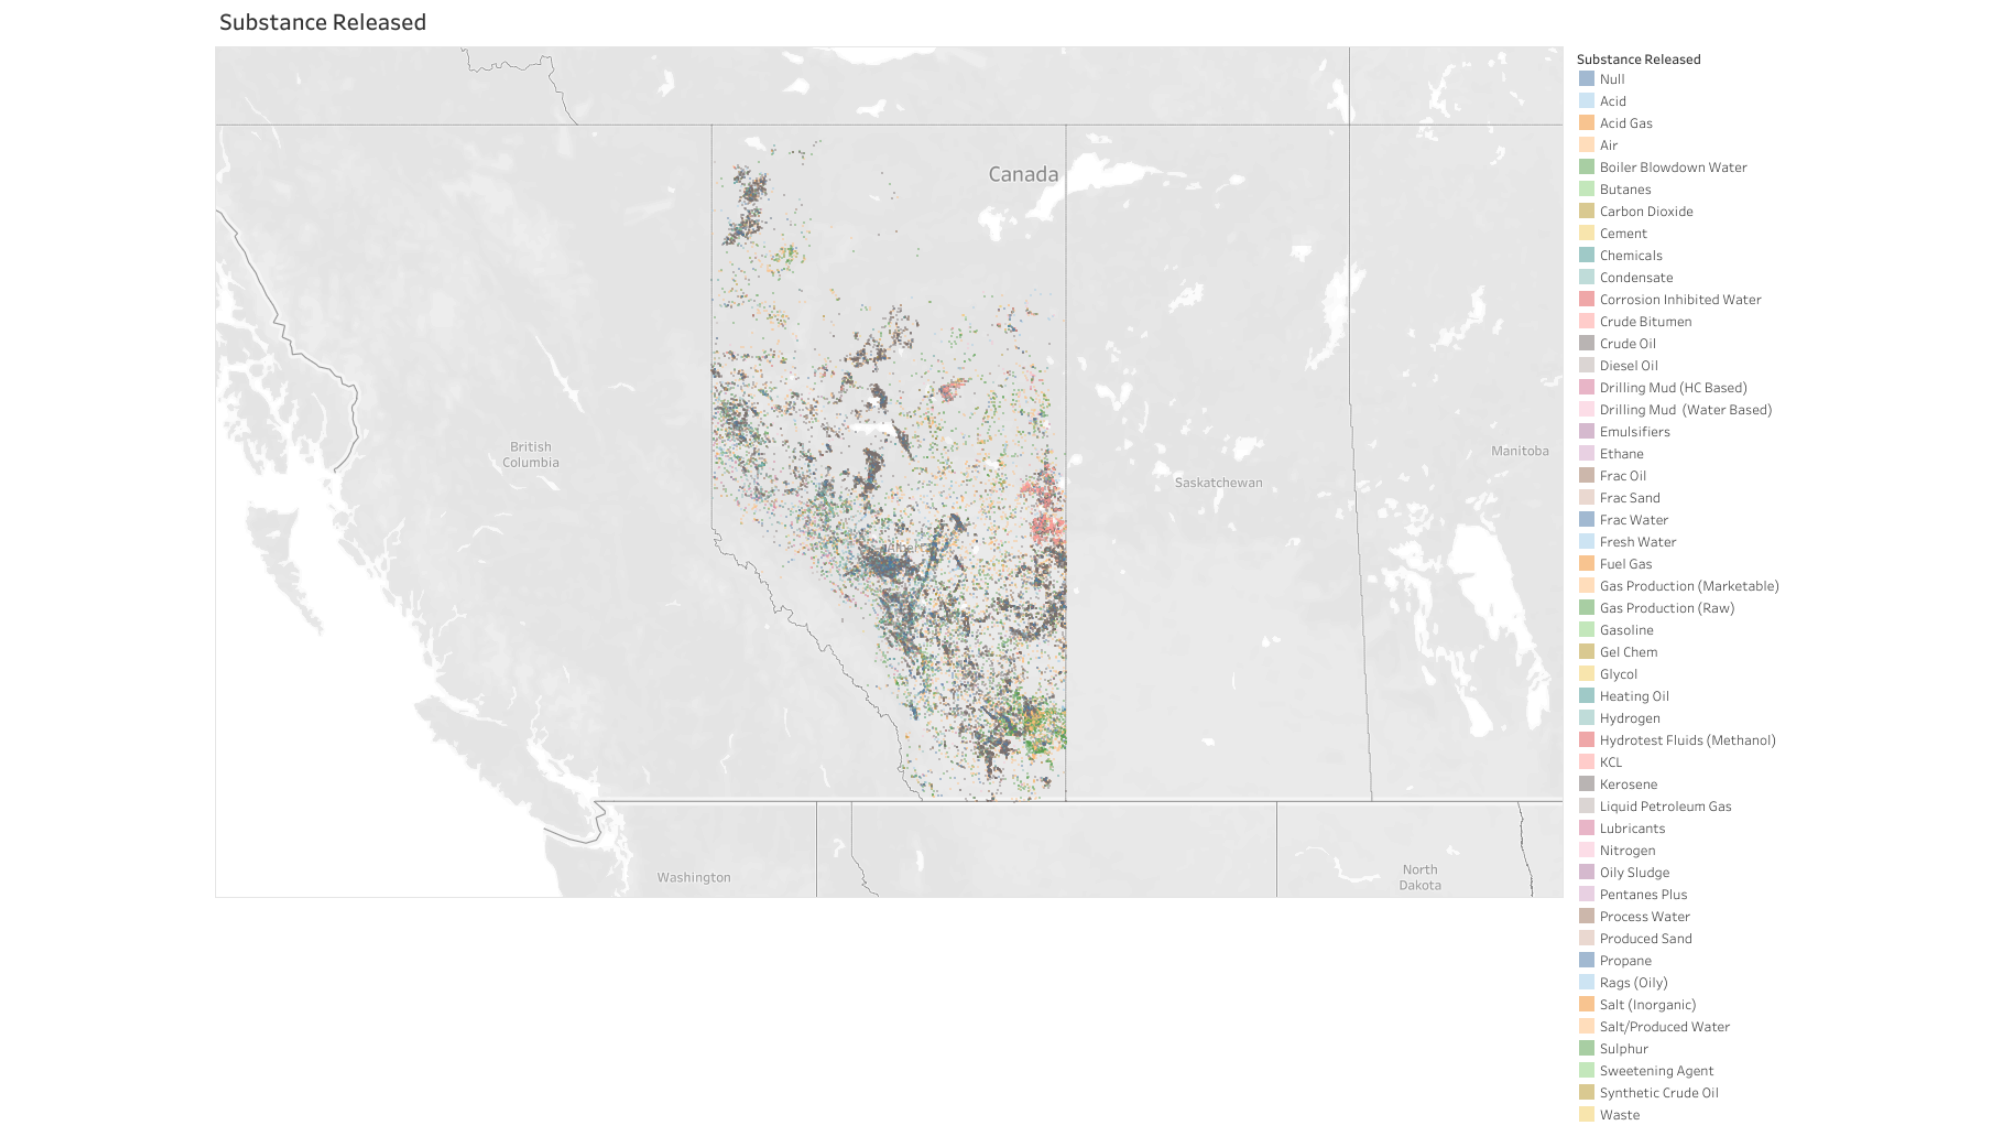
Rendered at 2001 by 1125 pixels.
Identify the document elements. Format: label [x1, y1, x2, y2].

picture [215, 0, 1785, 1125]
